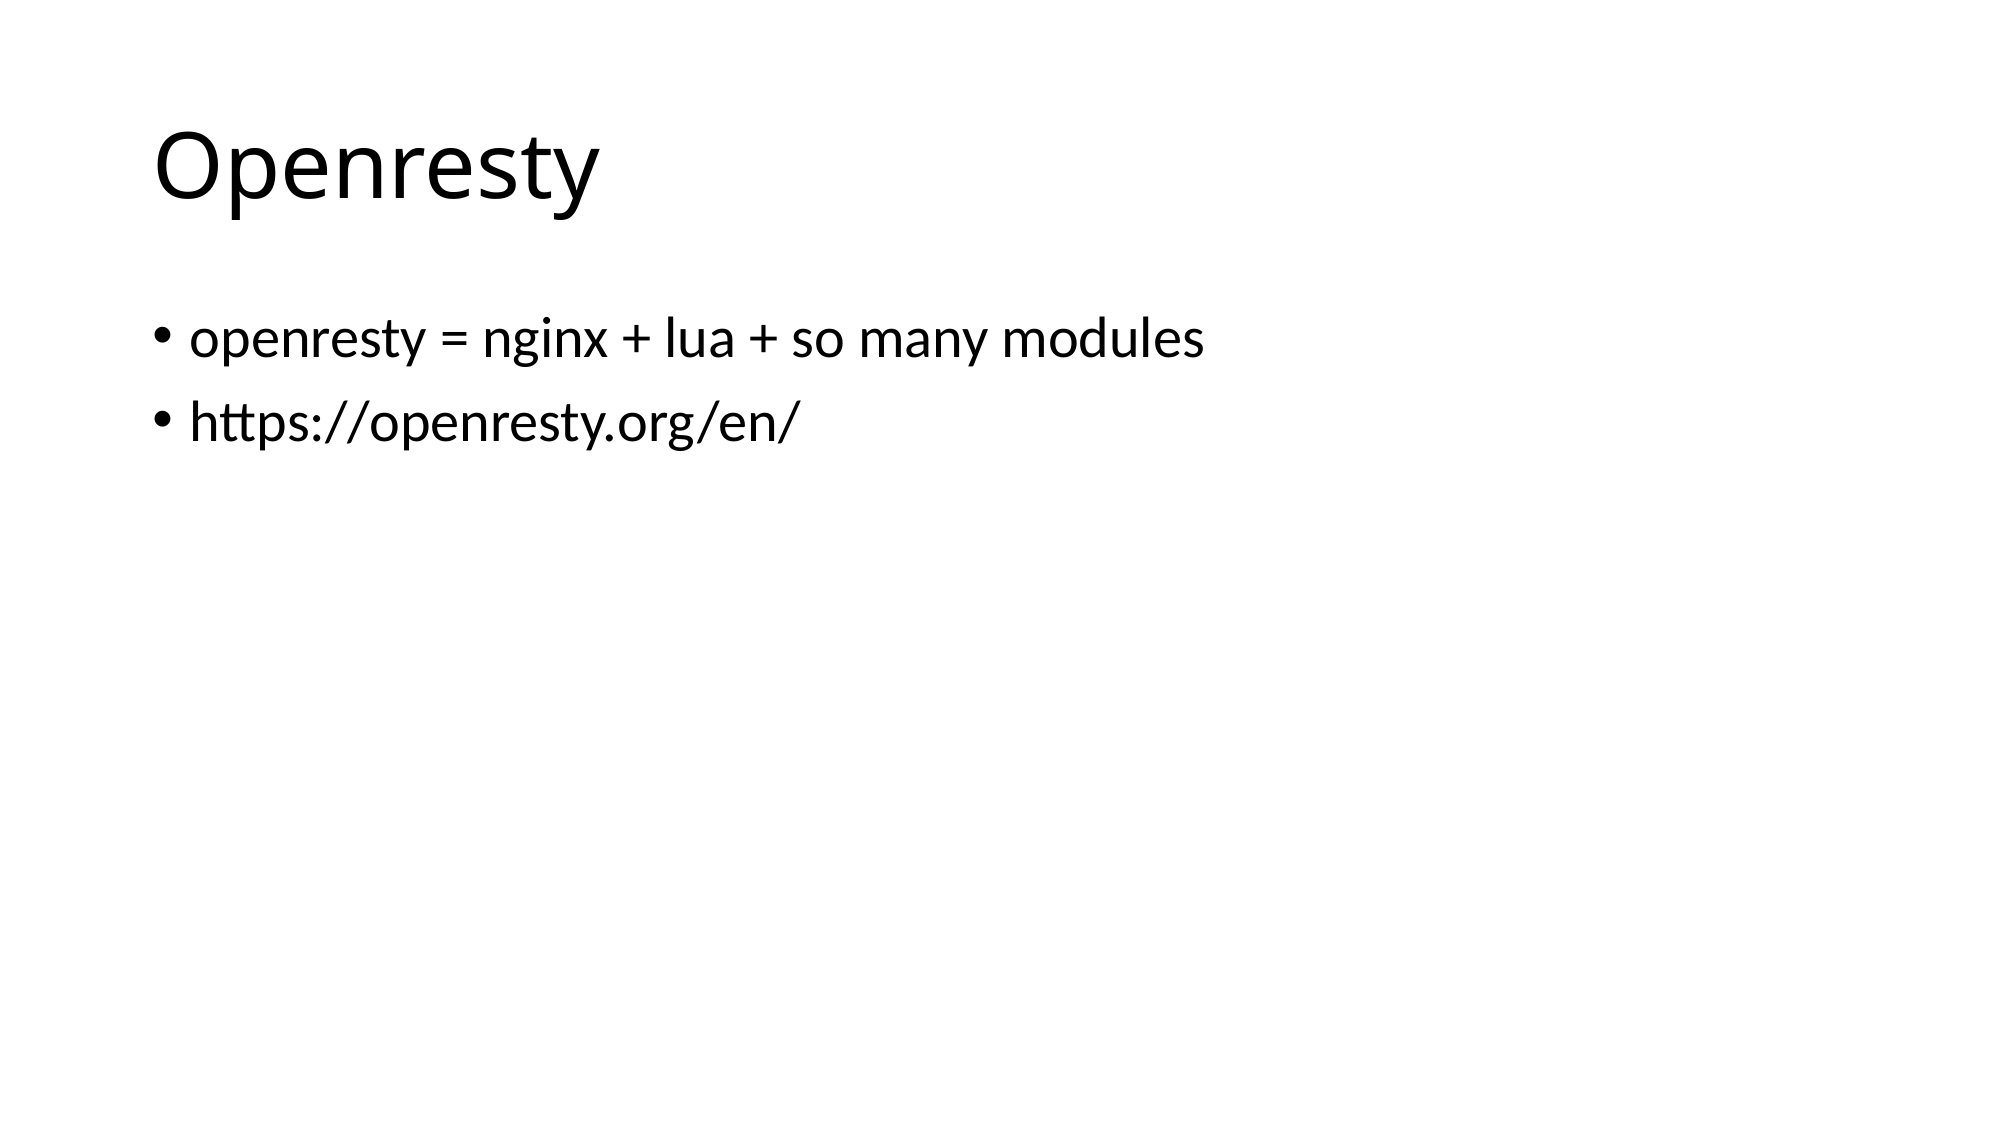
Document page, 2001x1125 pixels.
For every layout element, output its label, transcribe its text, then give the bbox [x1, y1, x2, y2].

title Openresty [137, 59, 1863, 278]
list openresty = nginx + lua + so many modules https://openresty.org/en/ [137, 299, 1863, 1014]
